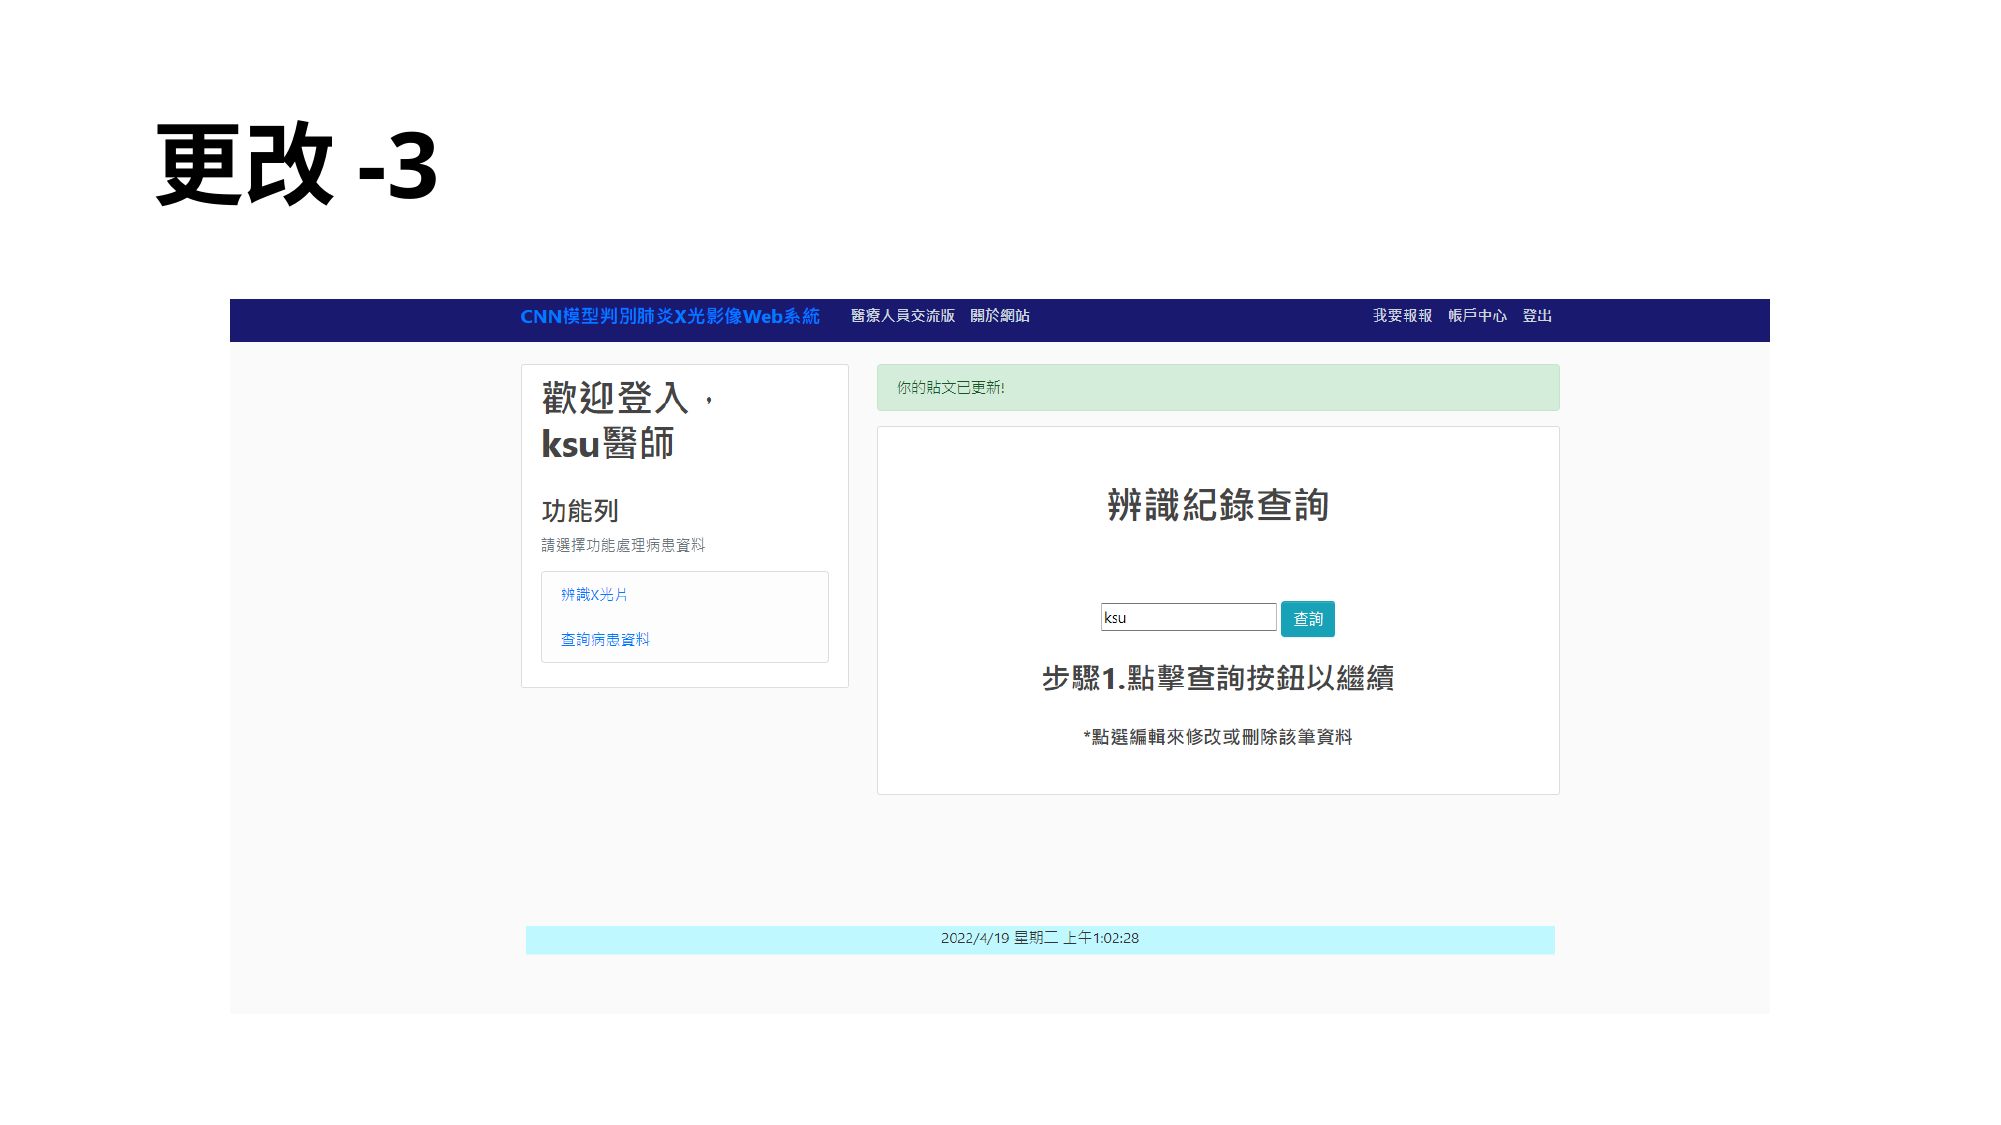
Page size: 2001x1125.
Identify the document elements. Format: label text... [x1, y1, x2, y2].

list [230, 299, 1770, 1014]
title 更改-3 [137, 59, 1863, 278]
